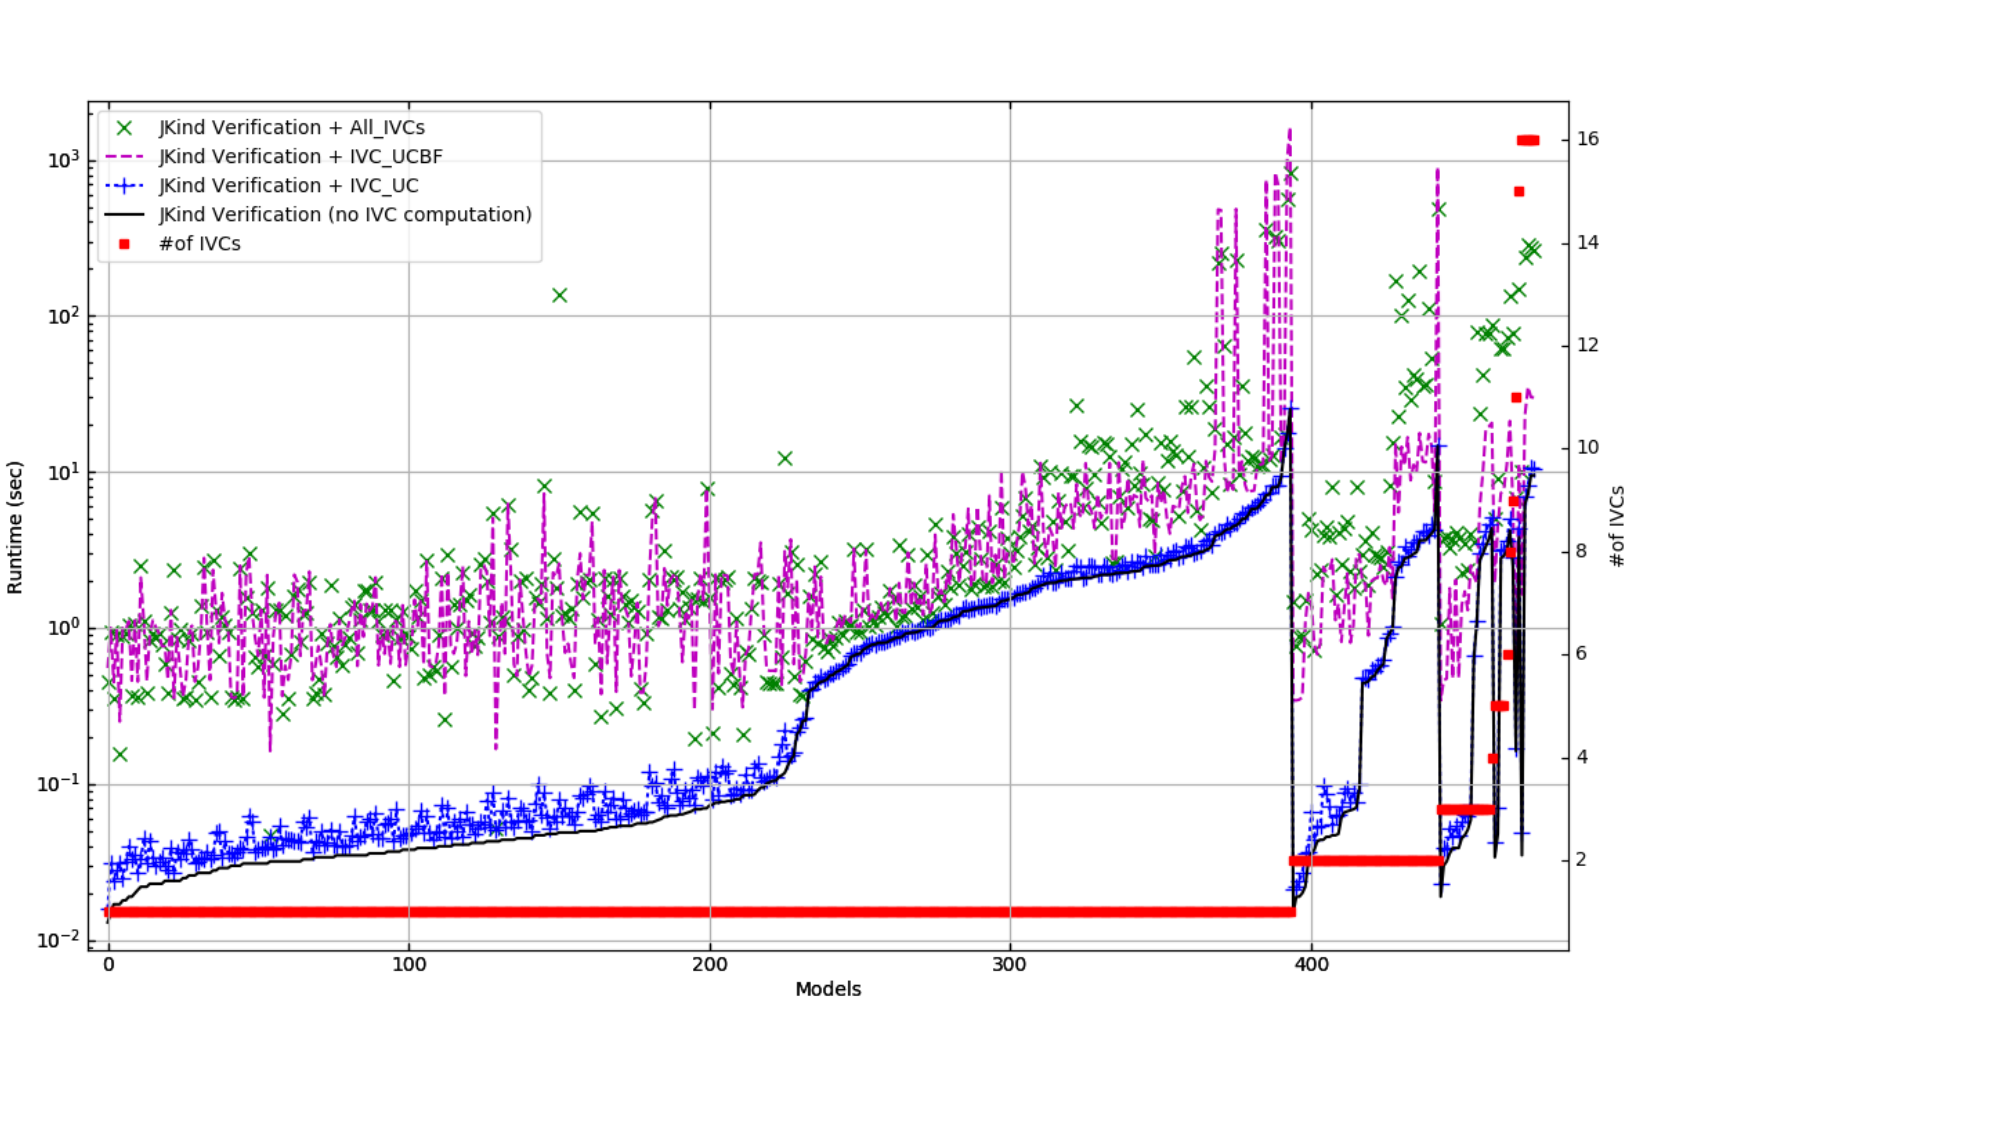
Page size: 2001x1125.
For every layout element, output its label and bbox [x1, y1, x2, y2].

list [0, 97, 1639, 1014]
